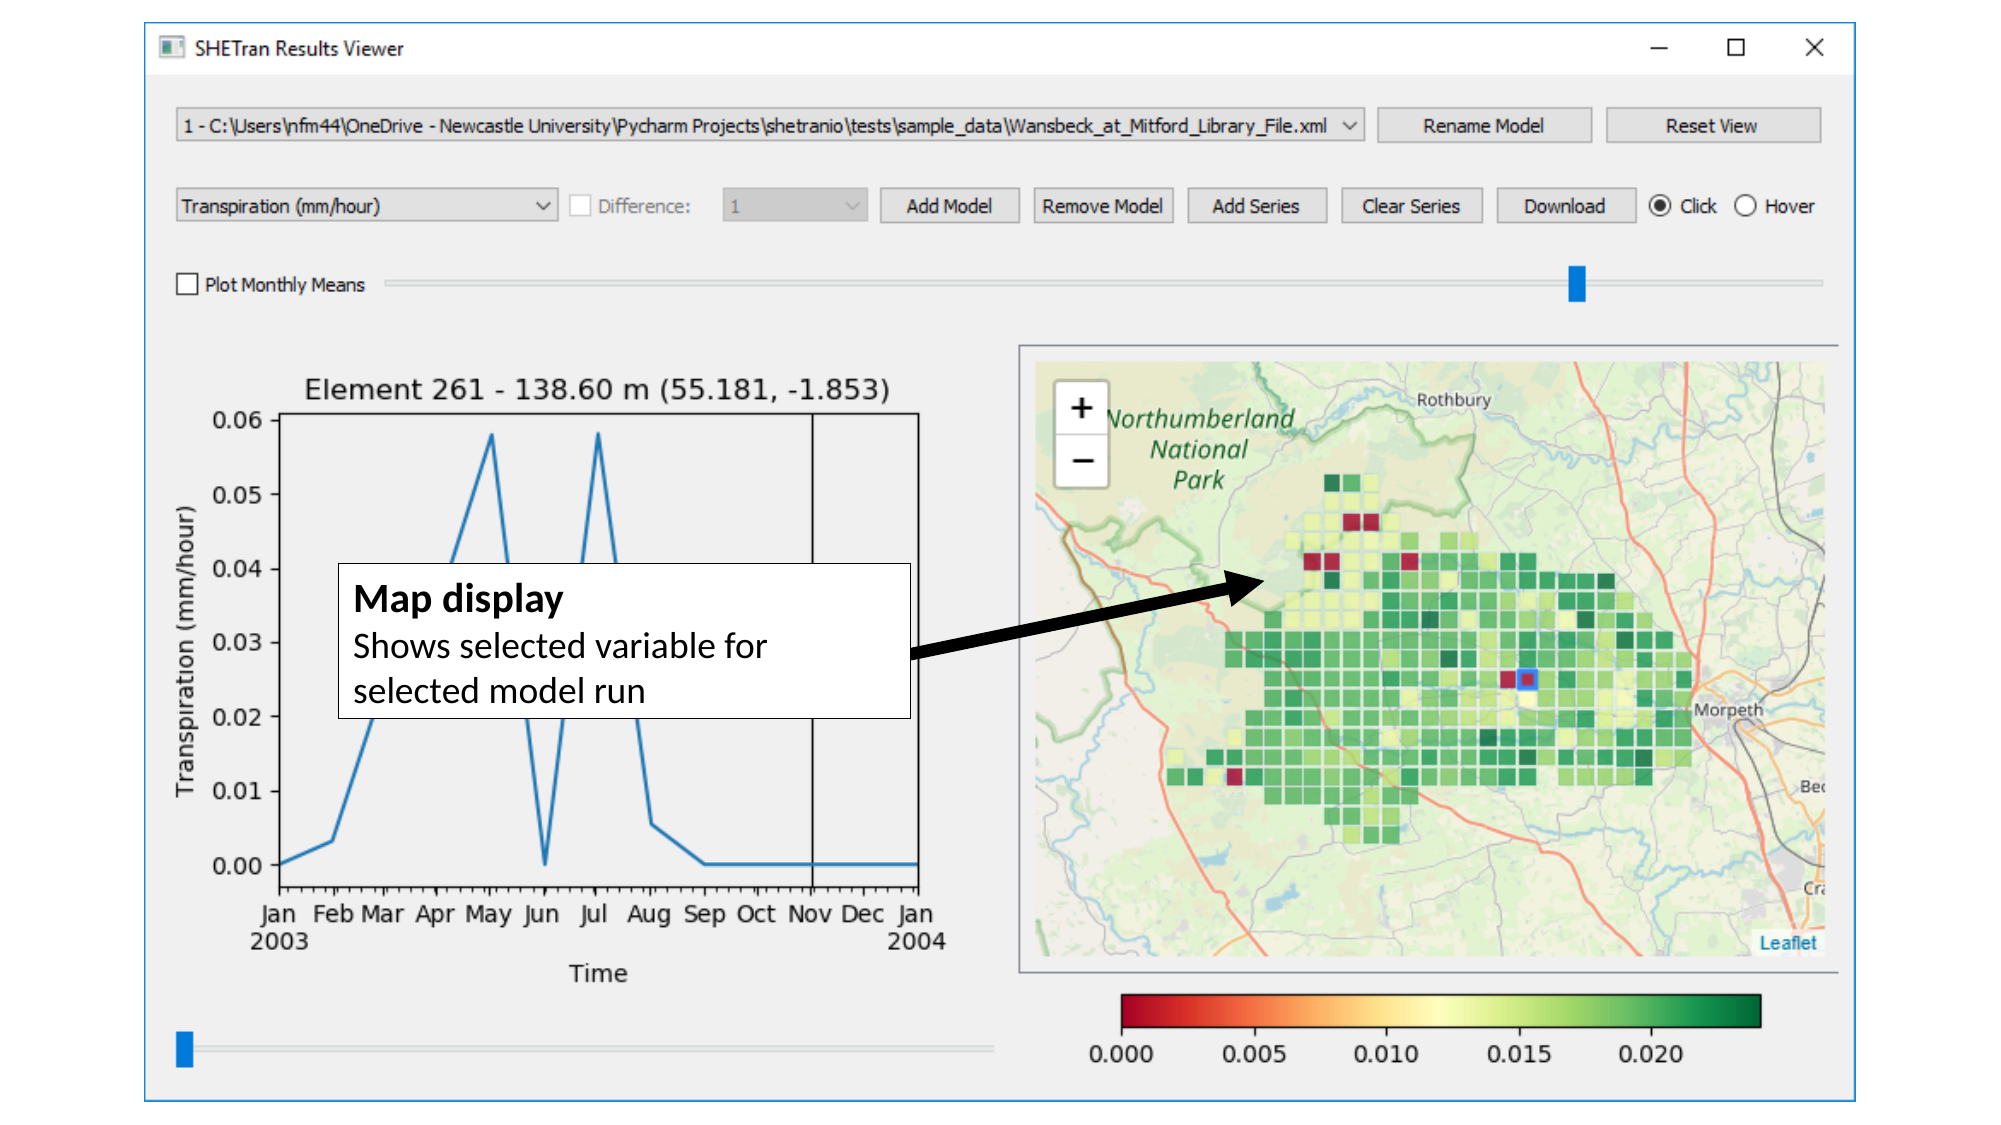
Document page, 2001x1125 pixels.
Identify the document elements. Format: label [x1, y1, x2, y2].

picture [144, 22, 1856, 1102]
text_box [338, 563, 1265, 721]
